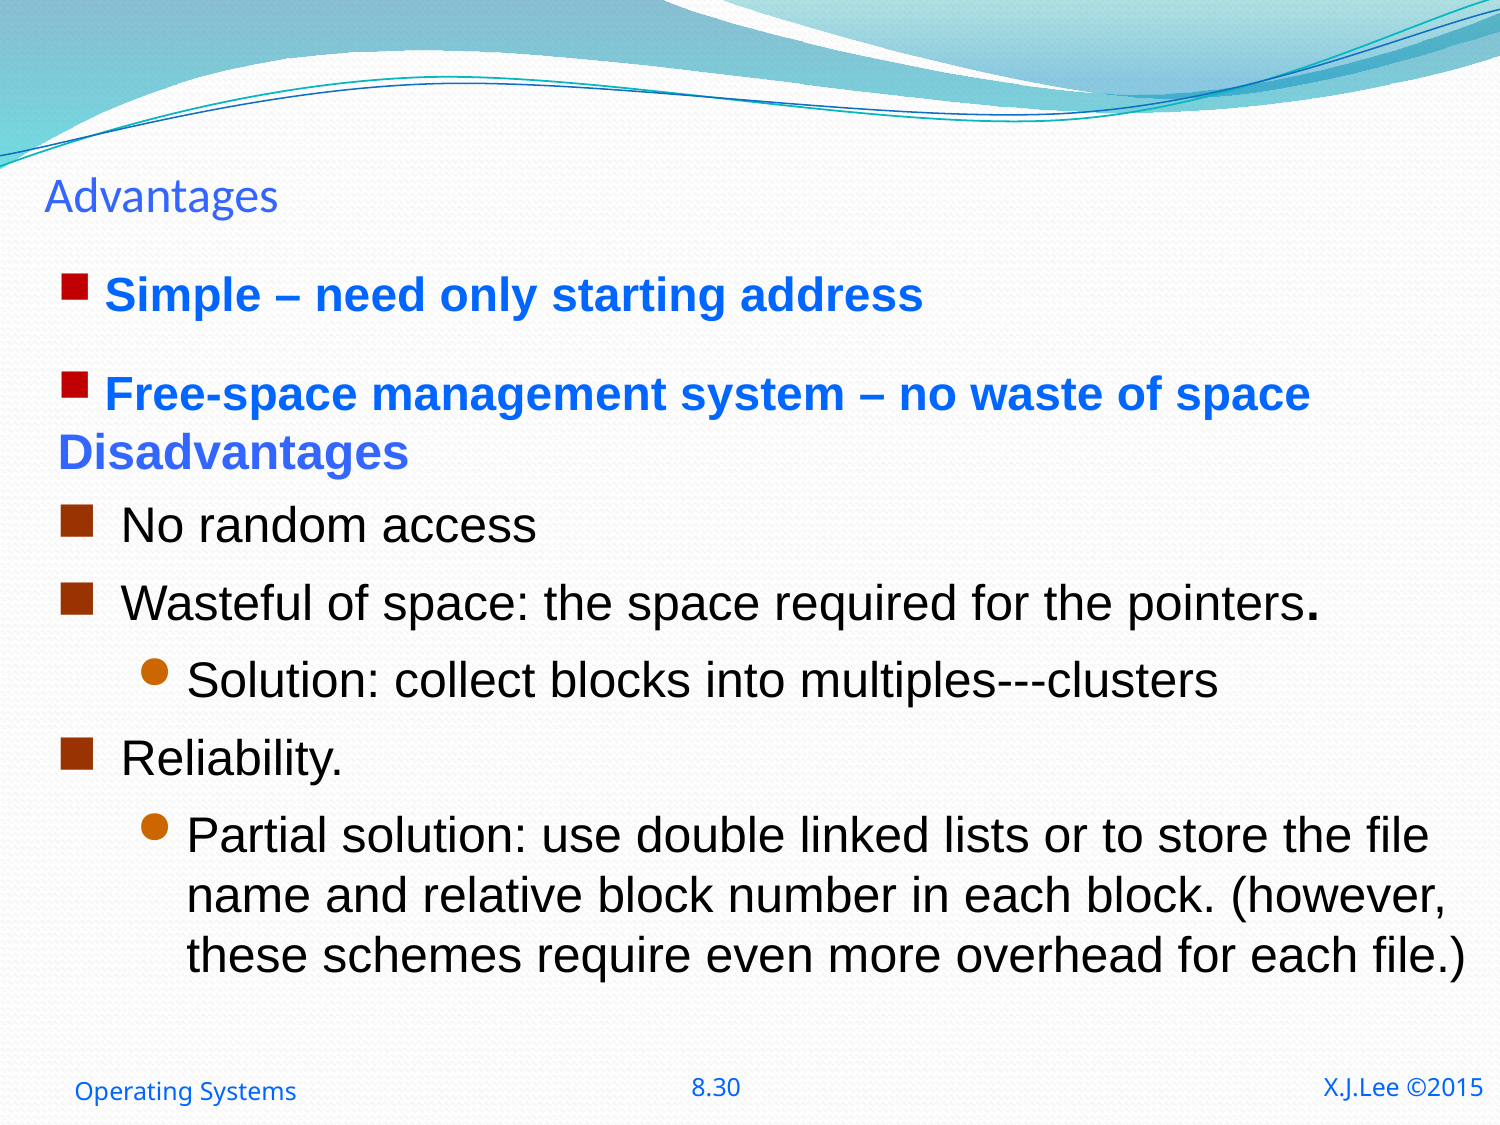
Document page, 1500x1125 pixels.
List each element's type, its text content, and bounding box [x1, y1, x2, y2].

text_box No random access Wasteful of space: the space required for the pointers. Solution: collect blocks into multiples---clusters Reliability. Partial solution: use double linked lists or to store the file name and relative block number in each block. (however, these schemes require even more overhead for each file.) [49, 485, 1500, 1023]
list Simple – need only starting address Free-space management system – no waste of space [43, 227, 1334, 434]
slide_number Operating Systems [34, 1047, 337, 1106]
footer X.J.Lee ©2015 [1262, 1065, 1485, 1106]
text_box Disadvantages [42, 406, 1248, 493]
slide_number 8.30 [672, 1058, 761, 1106]
title Advantages [44, 136, 1249, 223]
